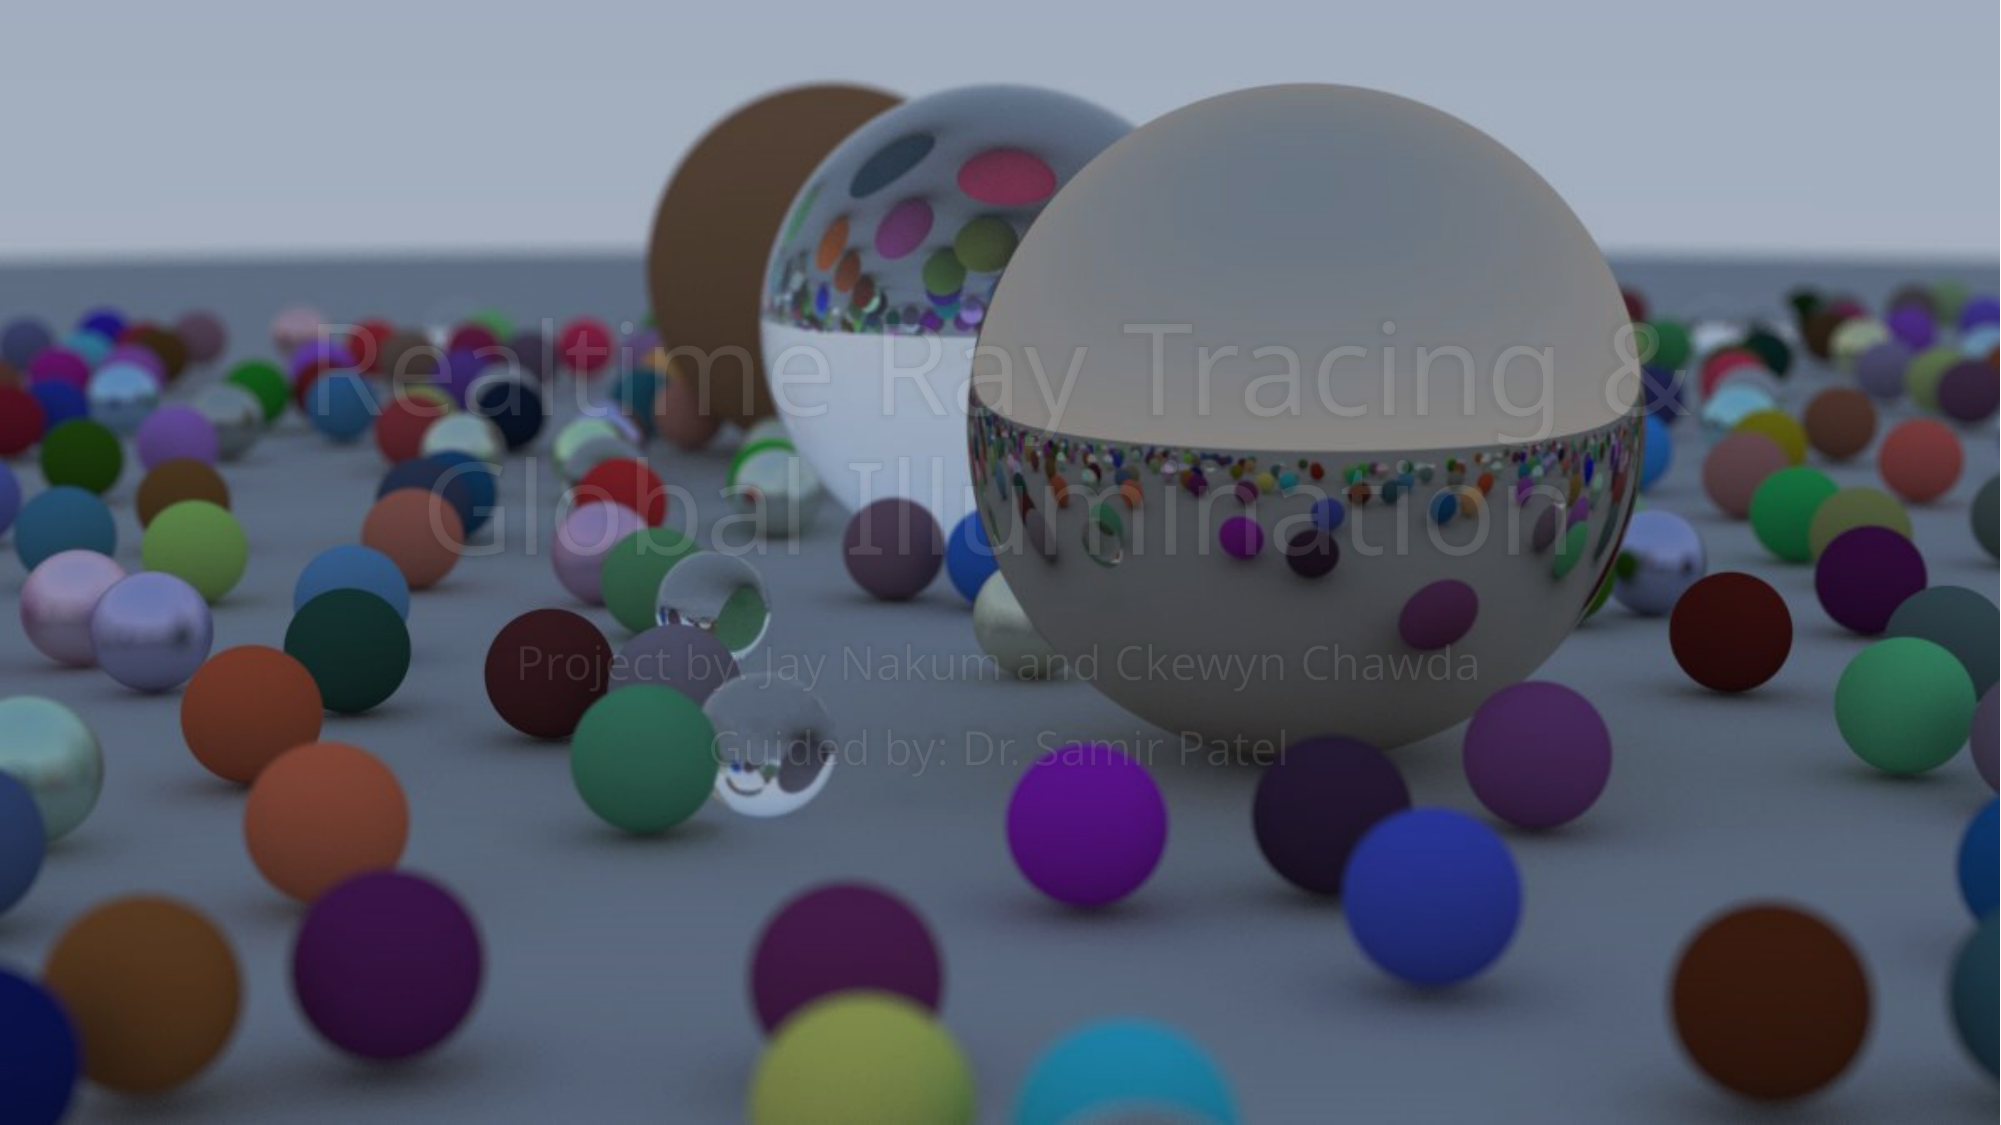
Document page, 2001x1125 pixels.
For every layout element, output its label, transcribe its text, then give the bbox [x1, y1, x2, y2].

title Realtime Ray Tracing & Global Illumination [224, 290, 1774, 591]
picture [0, 0, 2000, 1125]
subtitle Project by: Jay Nakum and Ckewyn Chawda Guided by: Dr. Samir Patel [224, 619, 1774, 792]
